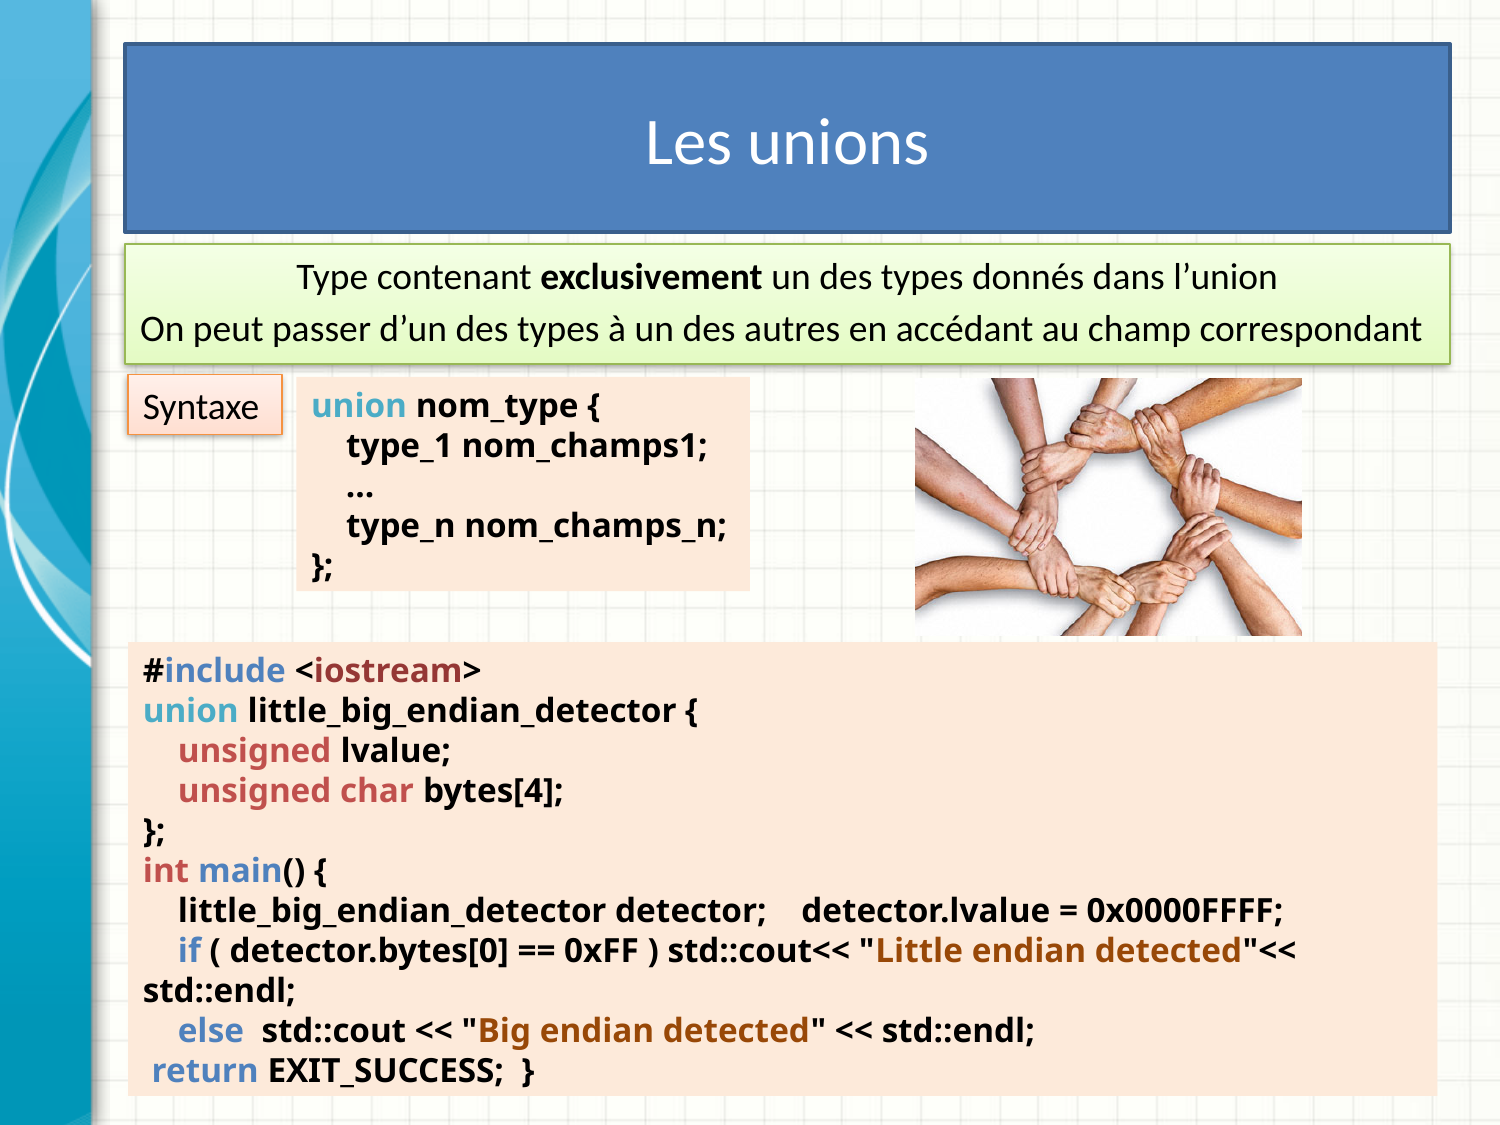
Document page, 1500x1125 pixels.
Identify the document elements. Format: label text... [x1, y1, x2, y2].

picture [0, 0, 1500, 1125]
list Type contenant exclusivement un des types donnés dans l’union On peut passer d’un des types à un des autres en accédant au champ correspondant [124, 243, 1451, 365]
text_box union nom_type { type_1 nom_champs1; … type_n nom_champs_n; }; [296, 376, 750, 592]
title Les unions [123, 42, 1452, 234]
text_box #include <iostream> union little_big_endian_detector { unsigned lvalue; unsigned char bytes[4]; }; int main() { little_big_endian_detector detector; detector.lvalue = 0x0000FFFF; if ( detector.bytes[0] == 0xFF ) std::cout<< "Little endian detected"<< std::endl; else std::cout << "Big endian detected" << std::endl; return EXIT_SUCCESS; } [128, 642, 1438, 1096]
text_box Syntaxe [127, 374, 283, 435]
